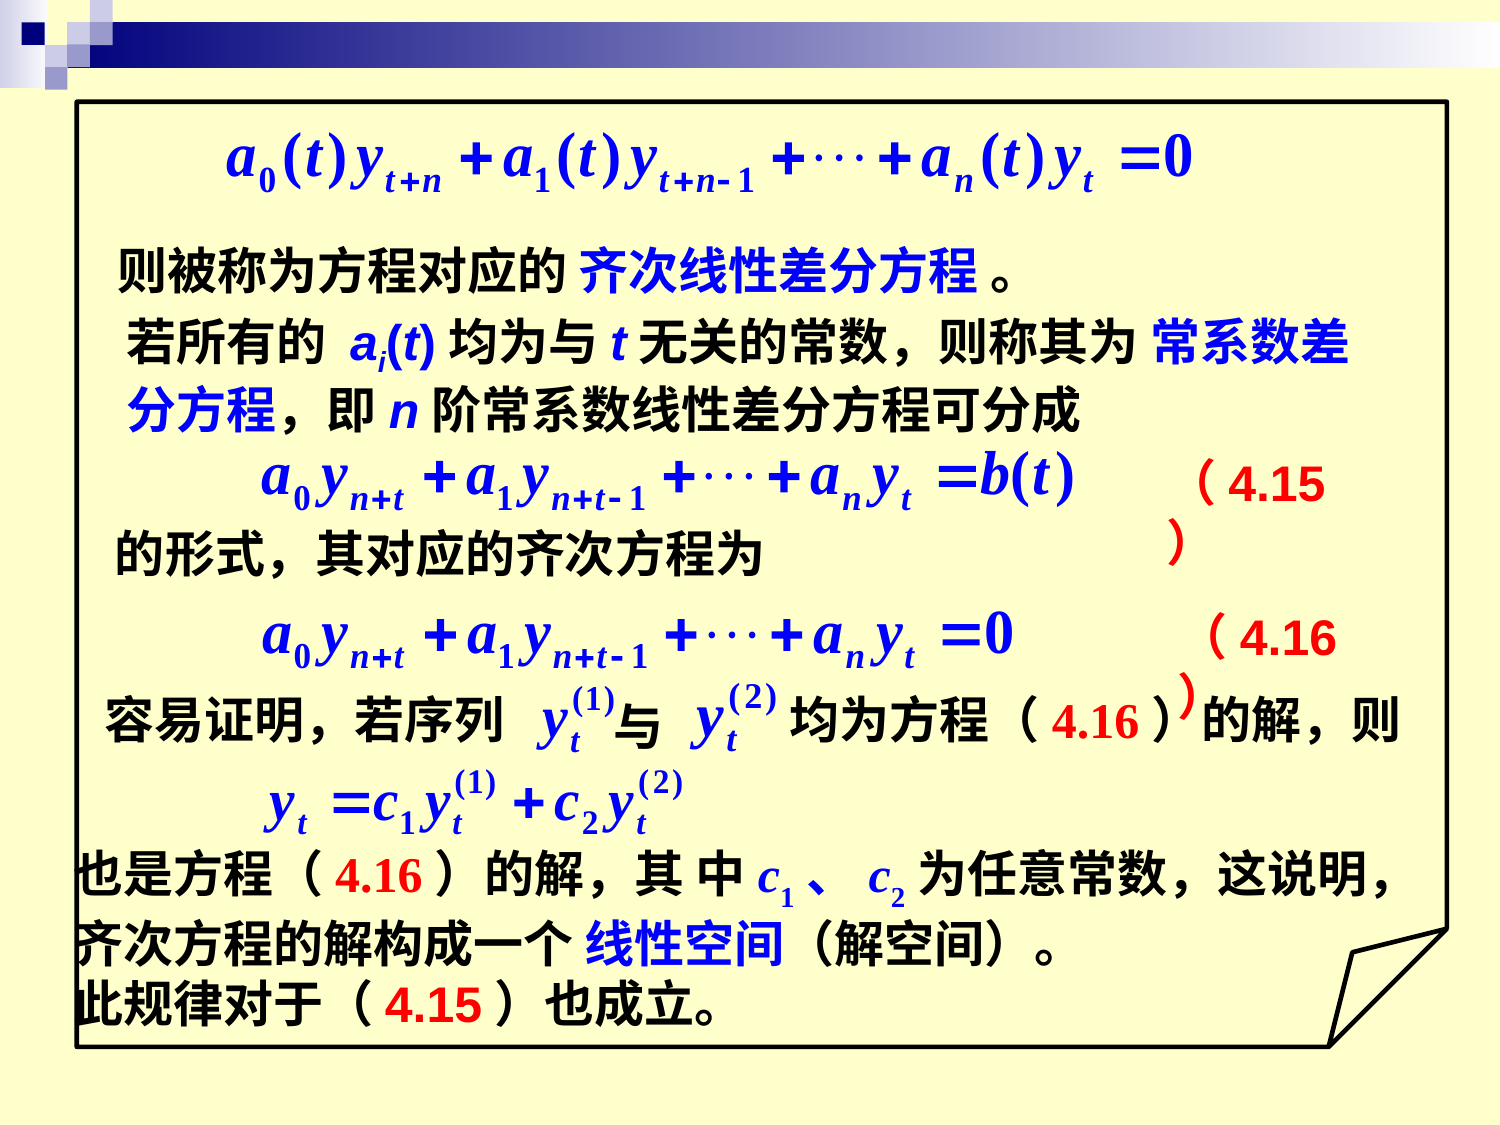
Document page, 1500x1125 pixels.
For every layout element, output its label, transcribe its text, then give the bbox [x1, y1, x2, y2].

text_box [253, 432, 1081, 523]
text_box 若所有的 ai(t)均为与t无关的常数，则称其为 常系数差分方程，即n阶常系数线性差分方程可分成 [112, 302, 1412, 446]
text_box 也是方程（4.16）的解，其 中c1、c2为任意常数，这说明， 齐次方程的解构成一个 线性空间（解空间）。 此规律对于（4.15）也成立。 [58, 834, 1433, 1041]
text_box [76, 544, 250, 834]
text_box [218, 113, 1200, 205]
text_box [696, 544, 1447, 943]
text_box 的形式，其对应的齐次方程为 [100, 544, 798, 591]
text_box （4.15） [1151, 544, 1400, 579]
text_box （4.15） [1151, 444, 1400, 543]
text_box [76, 101, 1447, 543]
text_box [88, 668, 1406, 764]
text_box （4.16） [1163, 597, 1412, 733]
text_box 的形式，其对应的齐次方程为 [100, 515, 798, 543]
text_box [253, 772, 691, 847]
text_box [253, 590, 1020, 666]
text_box [76, 1041, 1335, 1047]
